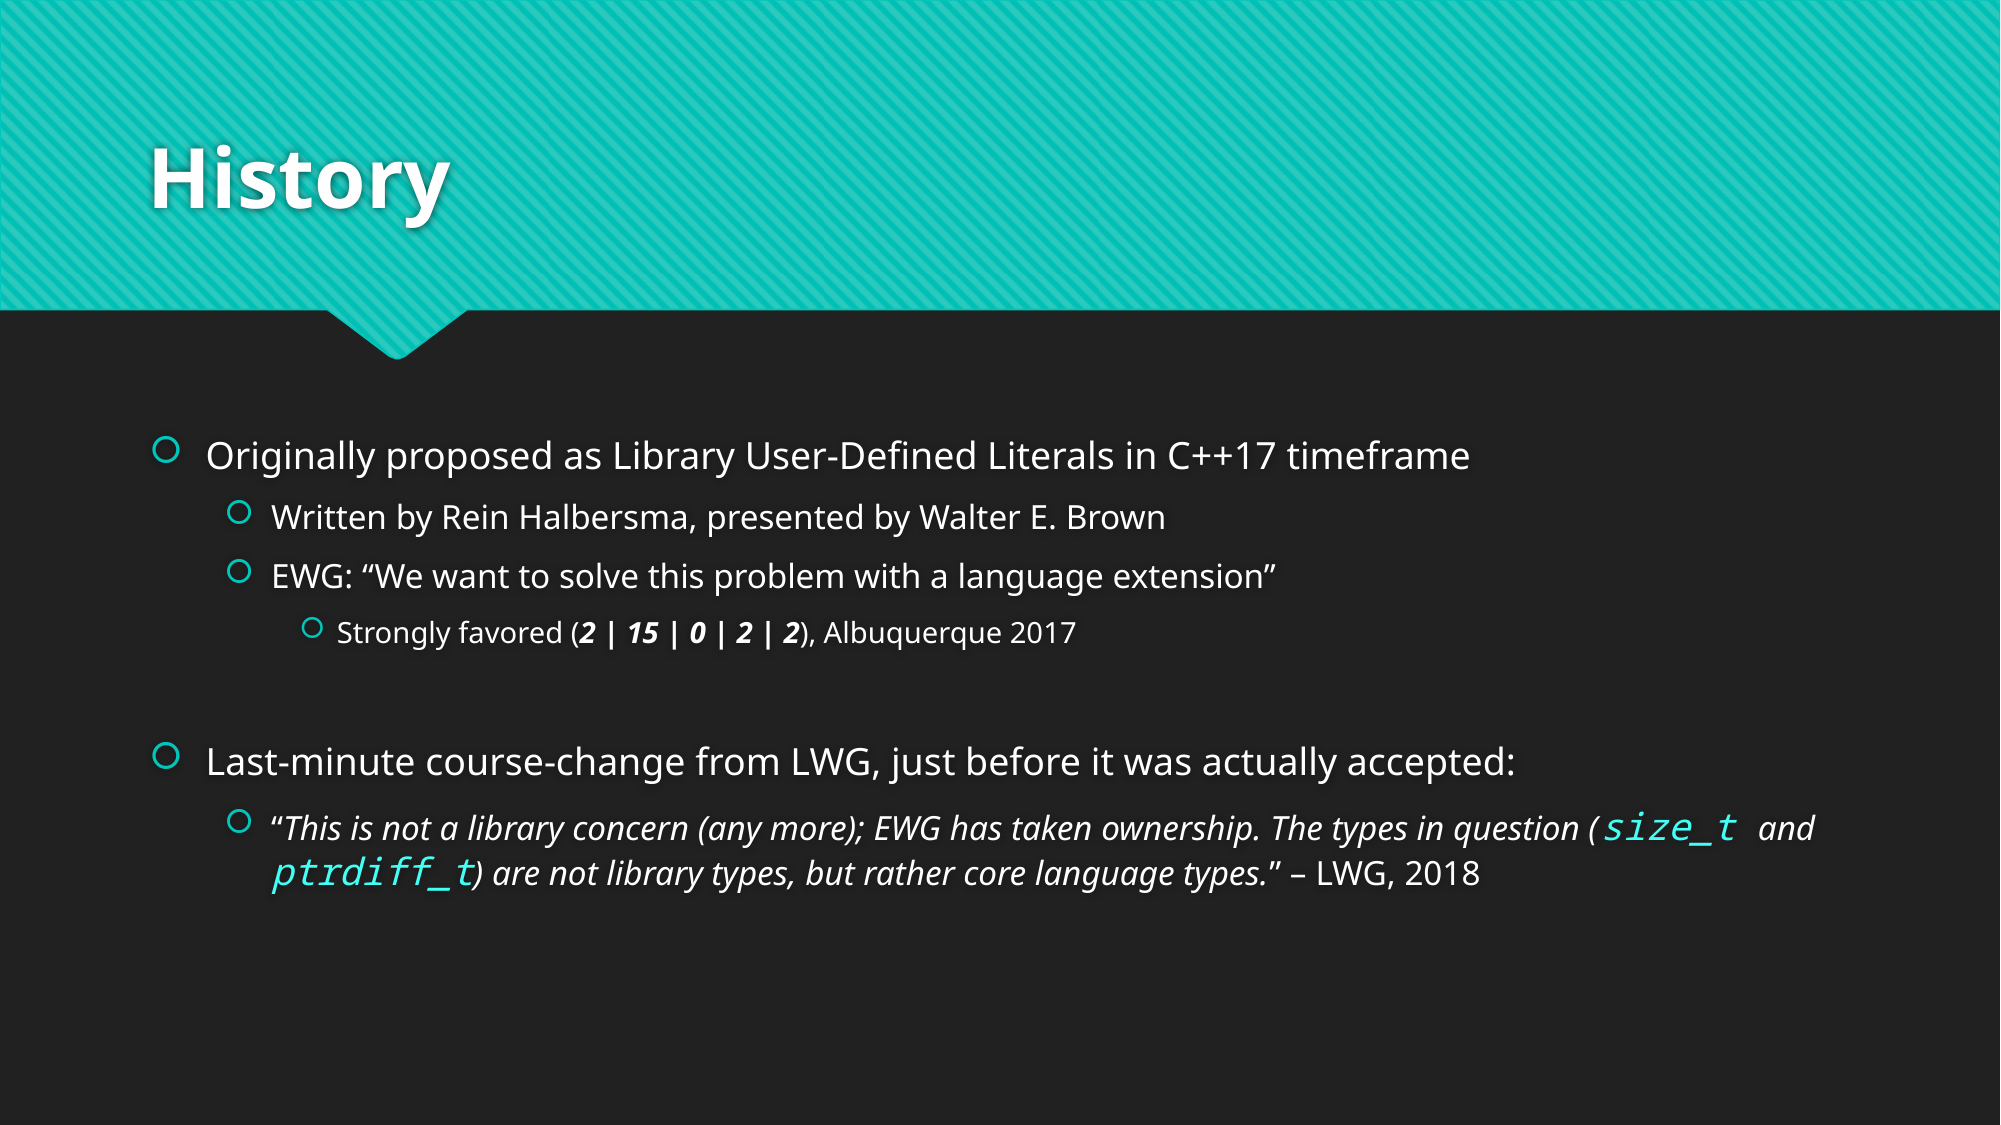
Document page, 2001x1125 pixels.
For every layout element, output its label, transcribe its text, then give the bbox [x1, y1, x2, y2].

list Originally proposed as Library User-Defined Literals in C++17 timeframe Written by Rein Halbersma, presented by Walter E. Brown EWG: “We want to solve this problem with a language extension” Strongly favored (2 | 15 | 0 | 2 | 2), Albuquerque 2017 Last-minute course-change from LWG, just before it was actually accepted: “This is not a library concern (any more); EWG has taken ownership. The types in question (size_t and ptrdiff_t) are not library types, but rather core language types.” – LWG, 2018 [134, 364, 1866, 962]
title History [132, 73, 1868, 233]
